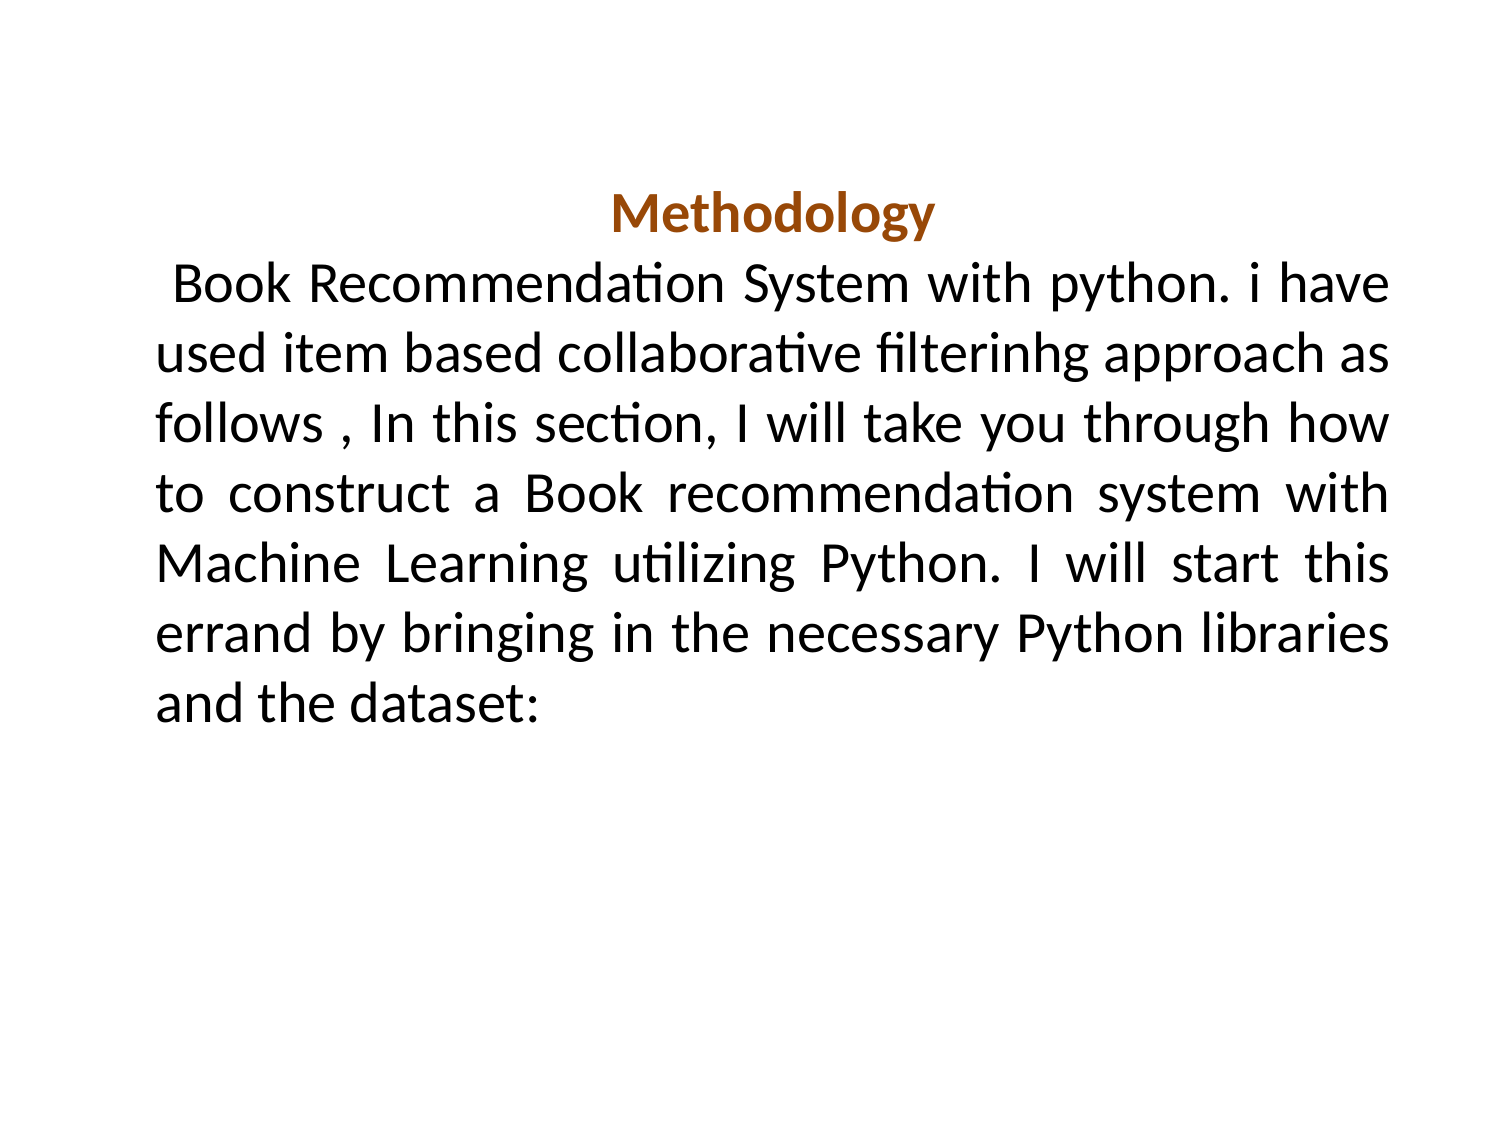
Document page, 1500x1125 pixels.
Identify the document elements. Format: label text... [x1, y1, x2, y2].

text_box Methodology Book Recommendation System with python. i have used item based collaborative filterinhg approach as follows , In this section, I will take you through how to construct a Book recommendation system with Machine Learning utilizing Python. I will start this errand by bringing in the necessary Python libraries and the dataset: [140, 166, 1407, 742]
